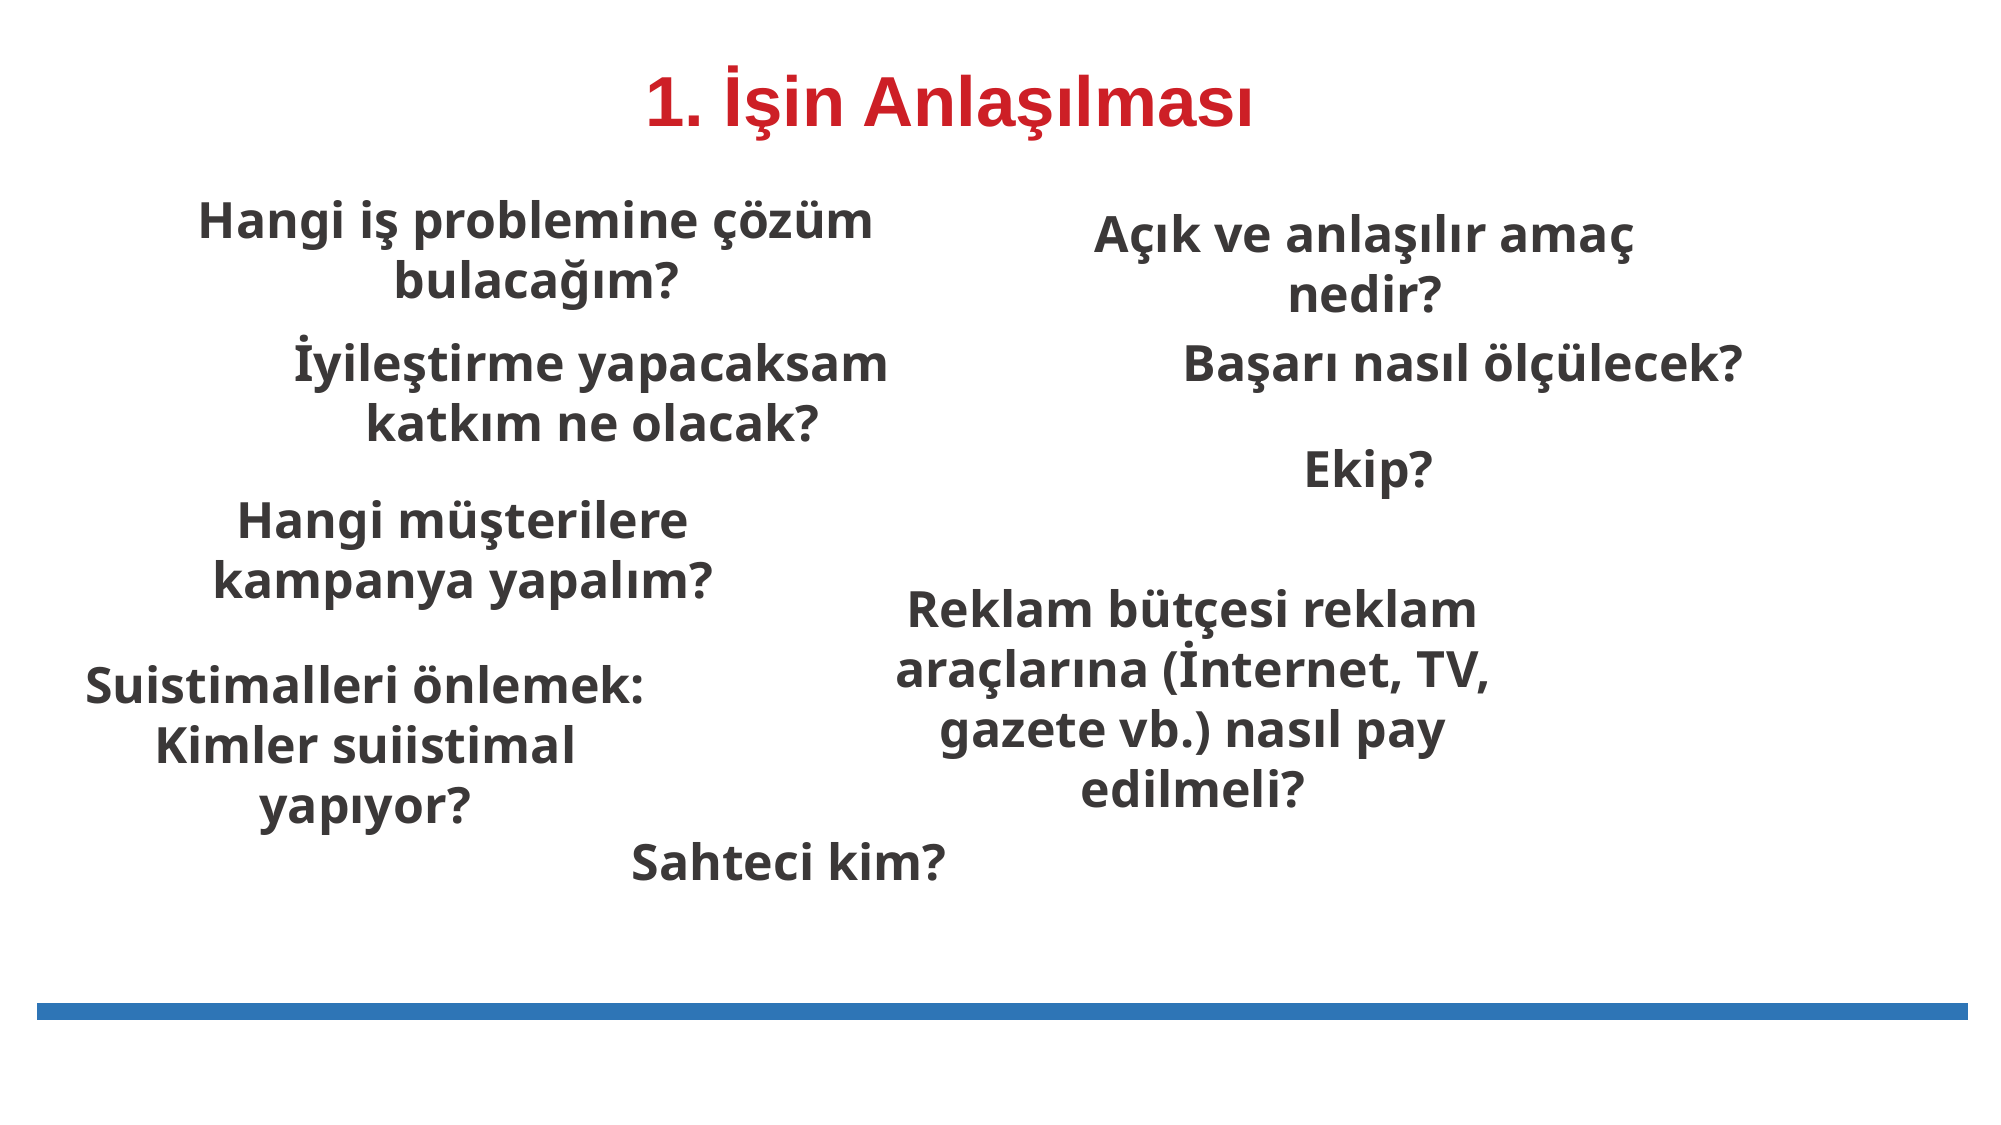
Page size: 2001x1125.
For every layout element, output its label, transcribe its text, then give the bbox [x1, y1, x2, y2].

text_box Başarı nasıl ölçülecek? [1163, 323, 1763, 399]
text_box Suistimalleri önlemek: Kimler suiistimal yapıyor? [45, 646, 686, 842]
text_box Hangi iş problemine çözüm bulacağım? [166, 181, 907, 317]
text_box İyileştirme yapacaksam katkım ne olacak? [200, 323, 984, 459]
text_box Ekip? [1224, 430, 1514, 505]
text_box Açık ve anlaşılır amaç nedir? [1004, 194, 1726, 330]
text_box Hangi müşterilere kampanya yapalım? [107, 481, 819, 616]
text_box Sahteci kim? [575, 823, 1003, 899]
title 1. İşin Anlaşılması [200, 38, 1701, 150]
text_box Reklam bütçesi reklam araçlarına (İnternet, TV, gazete vb.) nasıl pay edilmeli? [872, 569, 1514, 825]
